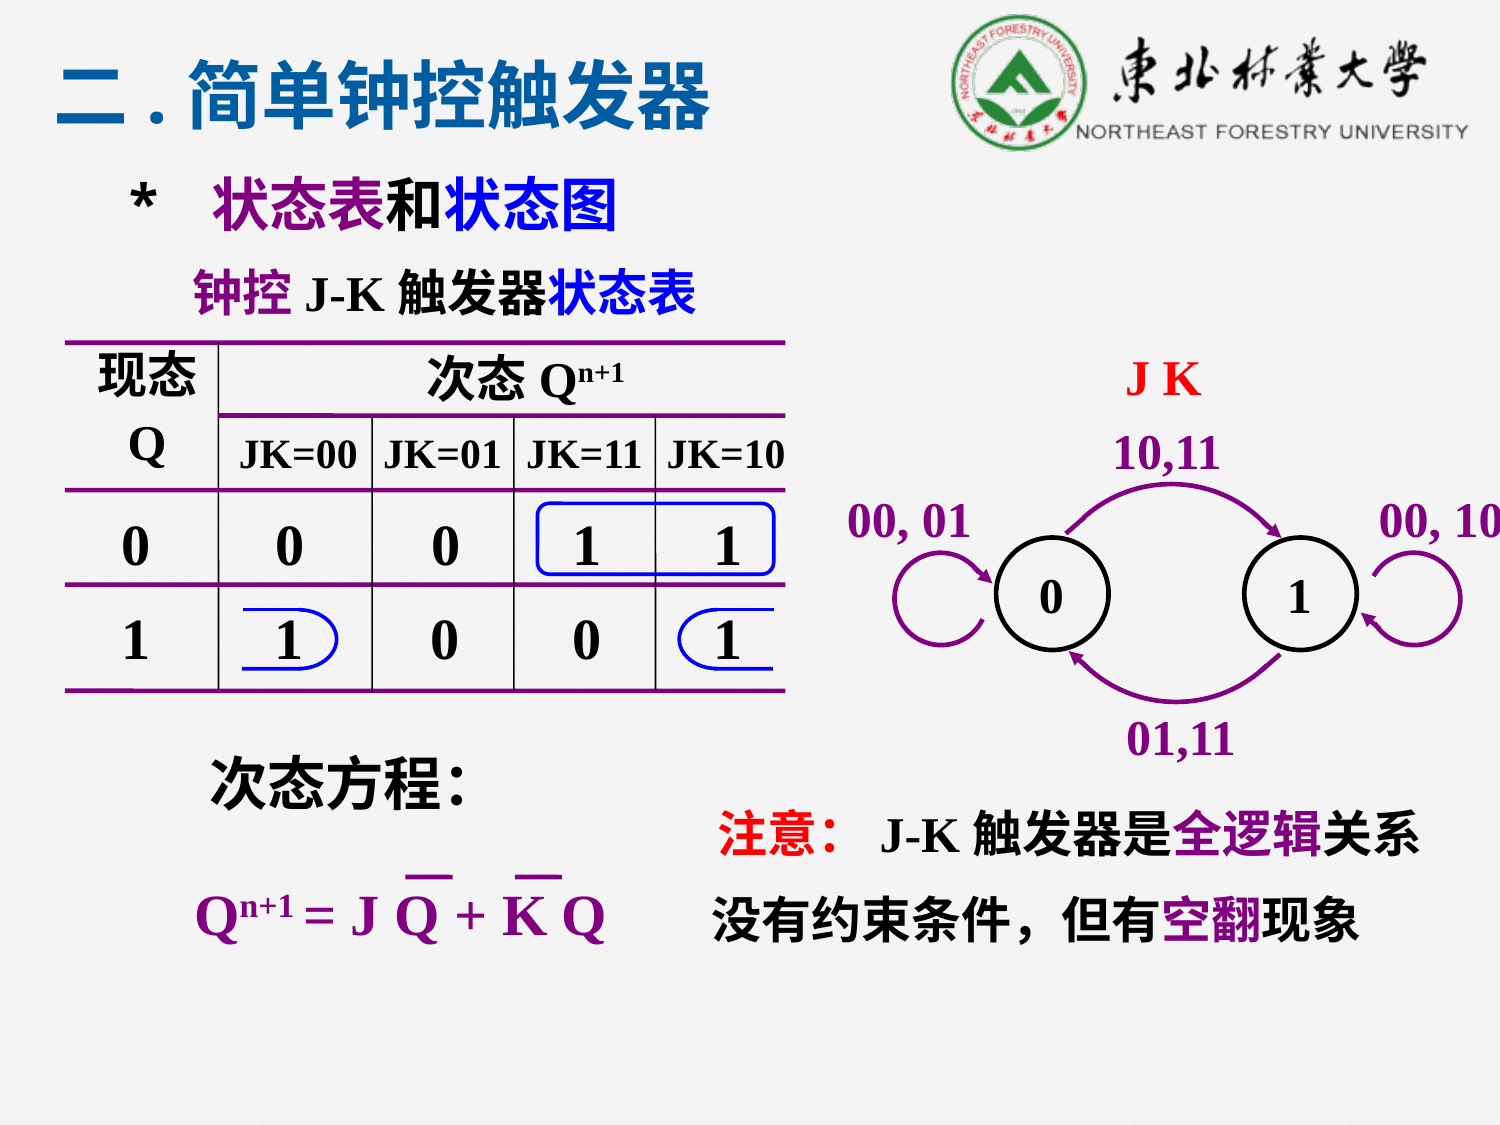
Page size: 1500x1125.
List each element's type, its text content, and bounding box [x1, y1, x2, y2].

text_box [52, 253, 822, 693]
text_box 注意：J-K触发器是全逻辑关系 [702, 794, 1477, 870]
picture [950, 13, 1481, 156]
text_box 没有约束条件，但有空翻现象 [731, 881, 1436, 957]
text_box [808, 479, 1011, 646]
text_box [1283, 537, 1337, 651]
text_box 次态方程： [194, 739, 608, 825]
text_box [696, 591, 757, 687]
text_box * 状态表和状态图 [112, 160, 798, 246]
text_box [1013, 537, 1066, 651]
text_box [1068, 597, 1294, 764]
text_box J K [1045, 337, 1282, 403]
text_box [179, 869, 727, 955]
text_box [259, 591, 320, 687]
text_box 二.简单钟控触发器 [41, 42, 798, 146]
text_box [1057, 412, 1282, 589]
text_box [1340, 479, 1500, 646]
